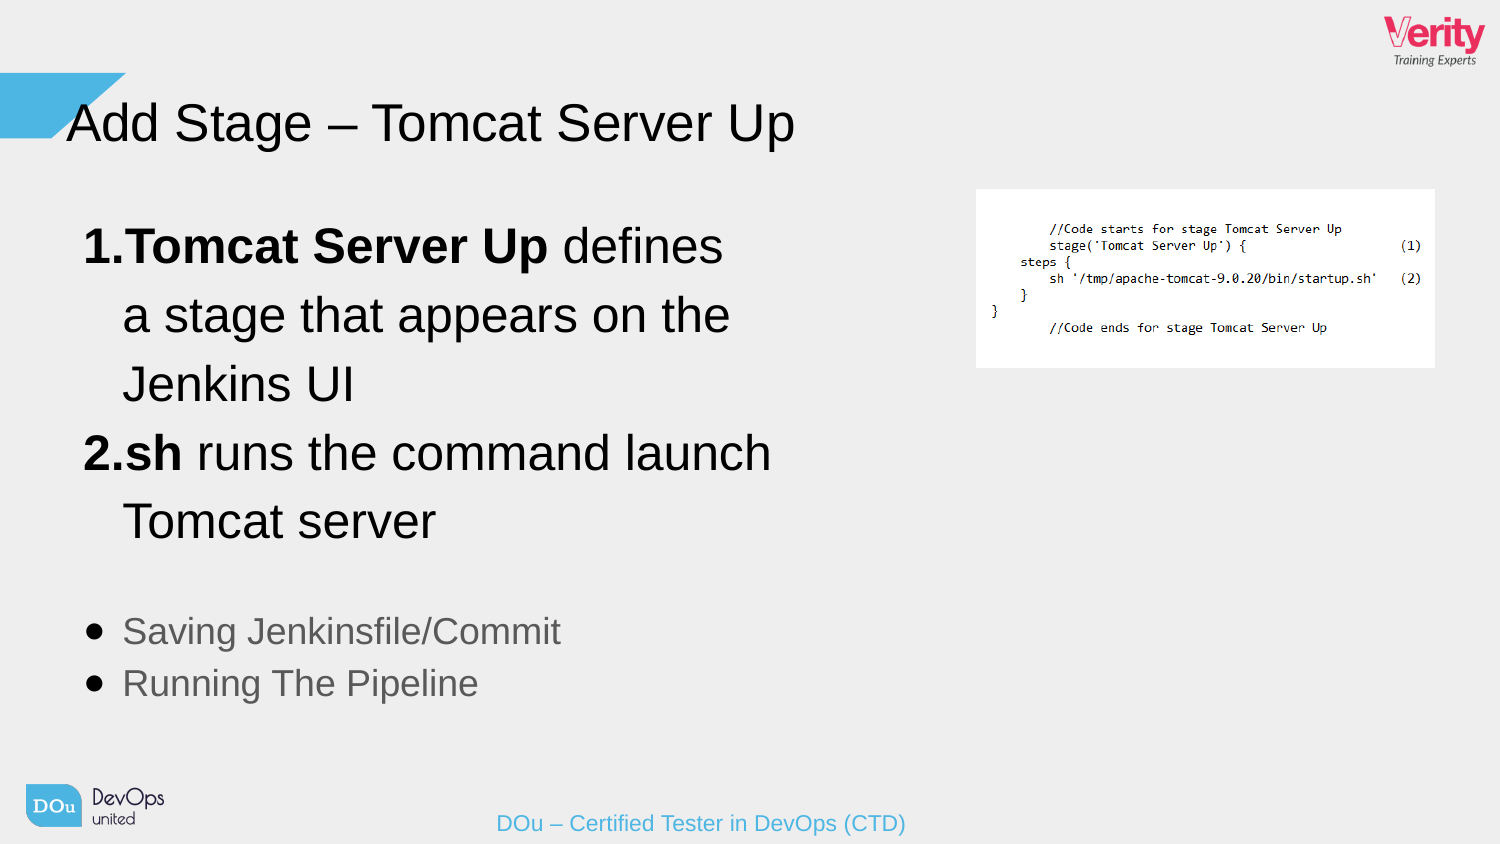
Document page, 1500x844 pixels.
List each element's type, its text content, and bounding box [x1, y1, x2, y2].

picture [1382, 0, 1487, 95]
picture [976, 189, 1435, 369]
list Tomcat Server Up defines a stage that appears on the Jenkins UI sh runs the command launch Tomcat server Saving Jenkinsfile/Commit Running The Pipeline [51, 189, 868, 750]
title Add Stage – Tomcat Server Up [51, 72, 1449, 167]
picture [26, 784, 164, 827]
